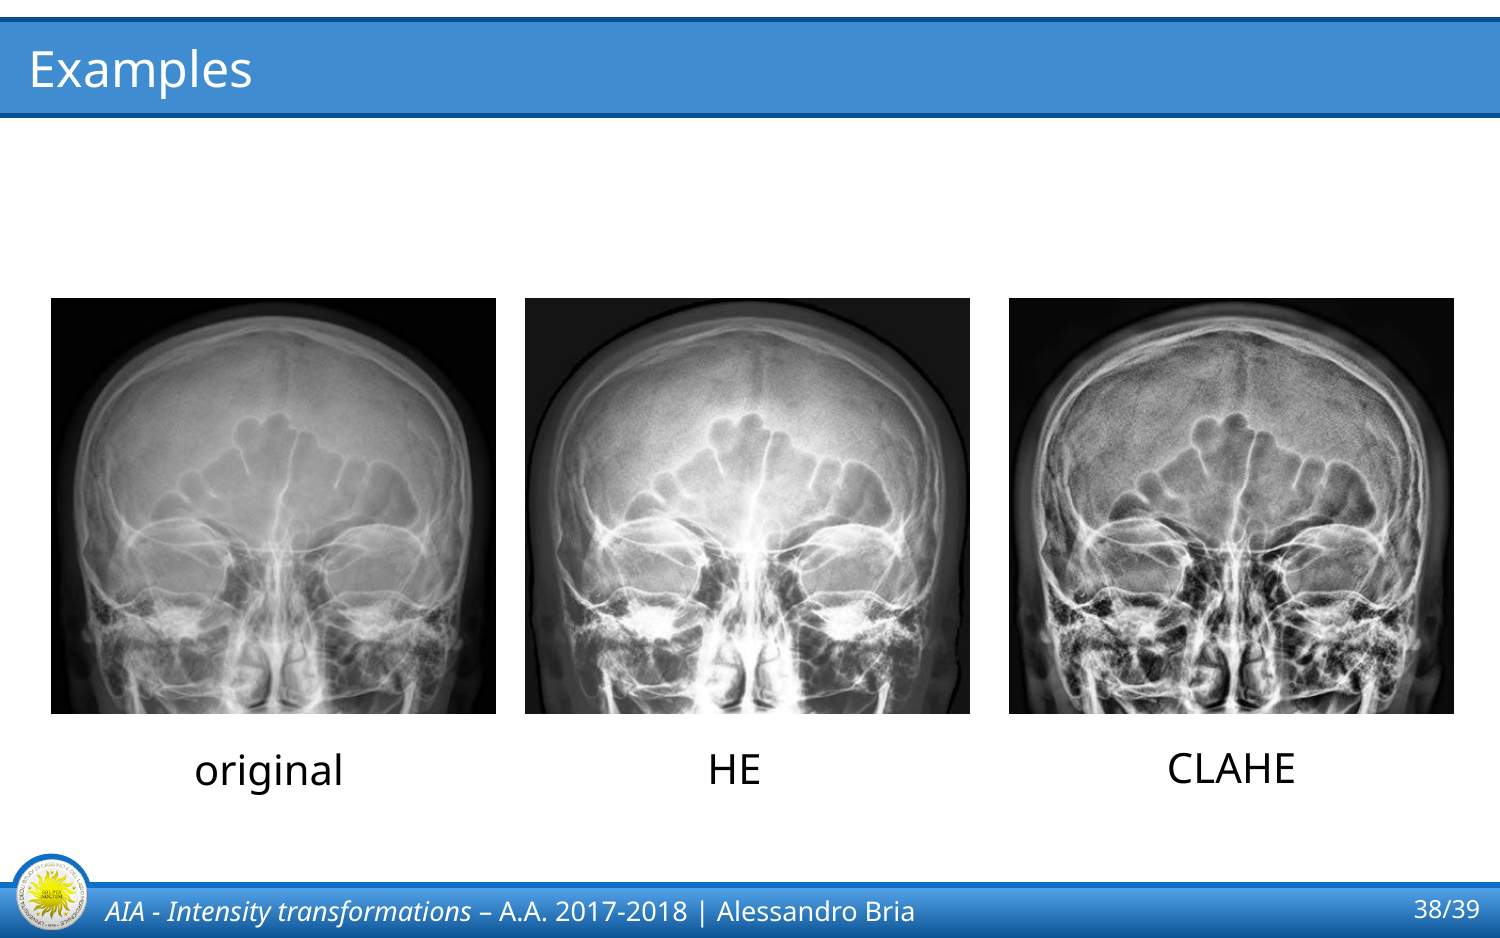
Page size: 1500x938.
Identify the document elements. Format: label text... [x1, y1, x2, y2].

text_box HE [692, 735, 777, 801]
text_box original [179, 736, 359, 802]
picture [15, 858, 88, 931]
picture [1009, 298, 1454, 715]
picture [525, 298, 970, 715]
picture [51, 298, 496, 715]
title Examples [0, 18, 1500, 117]
